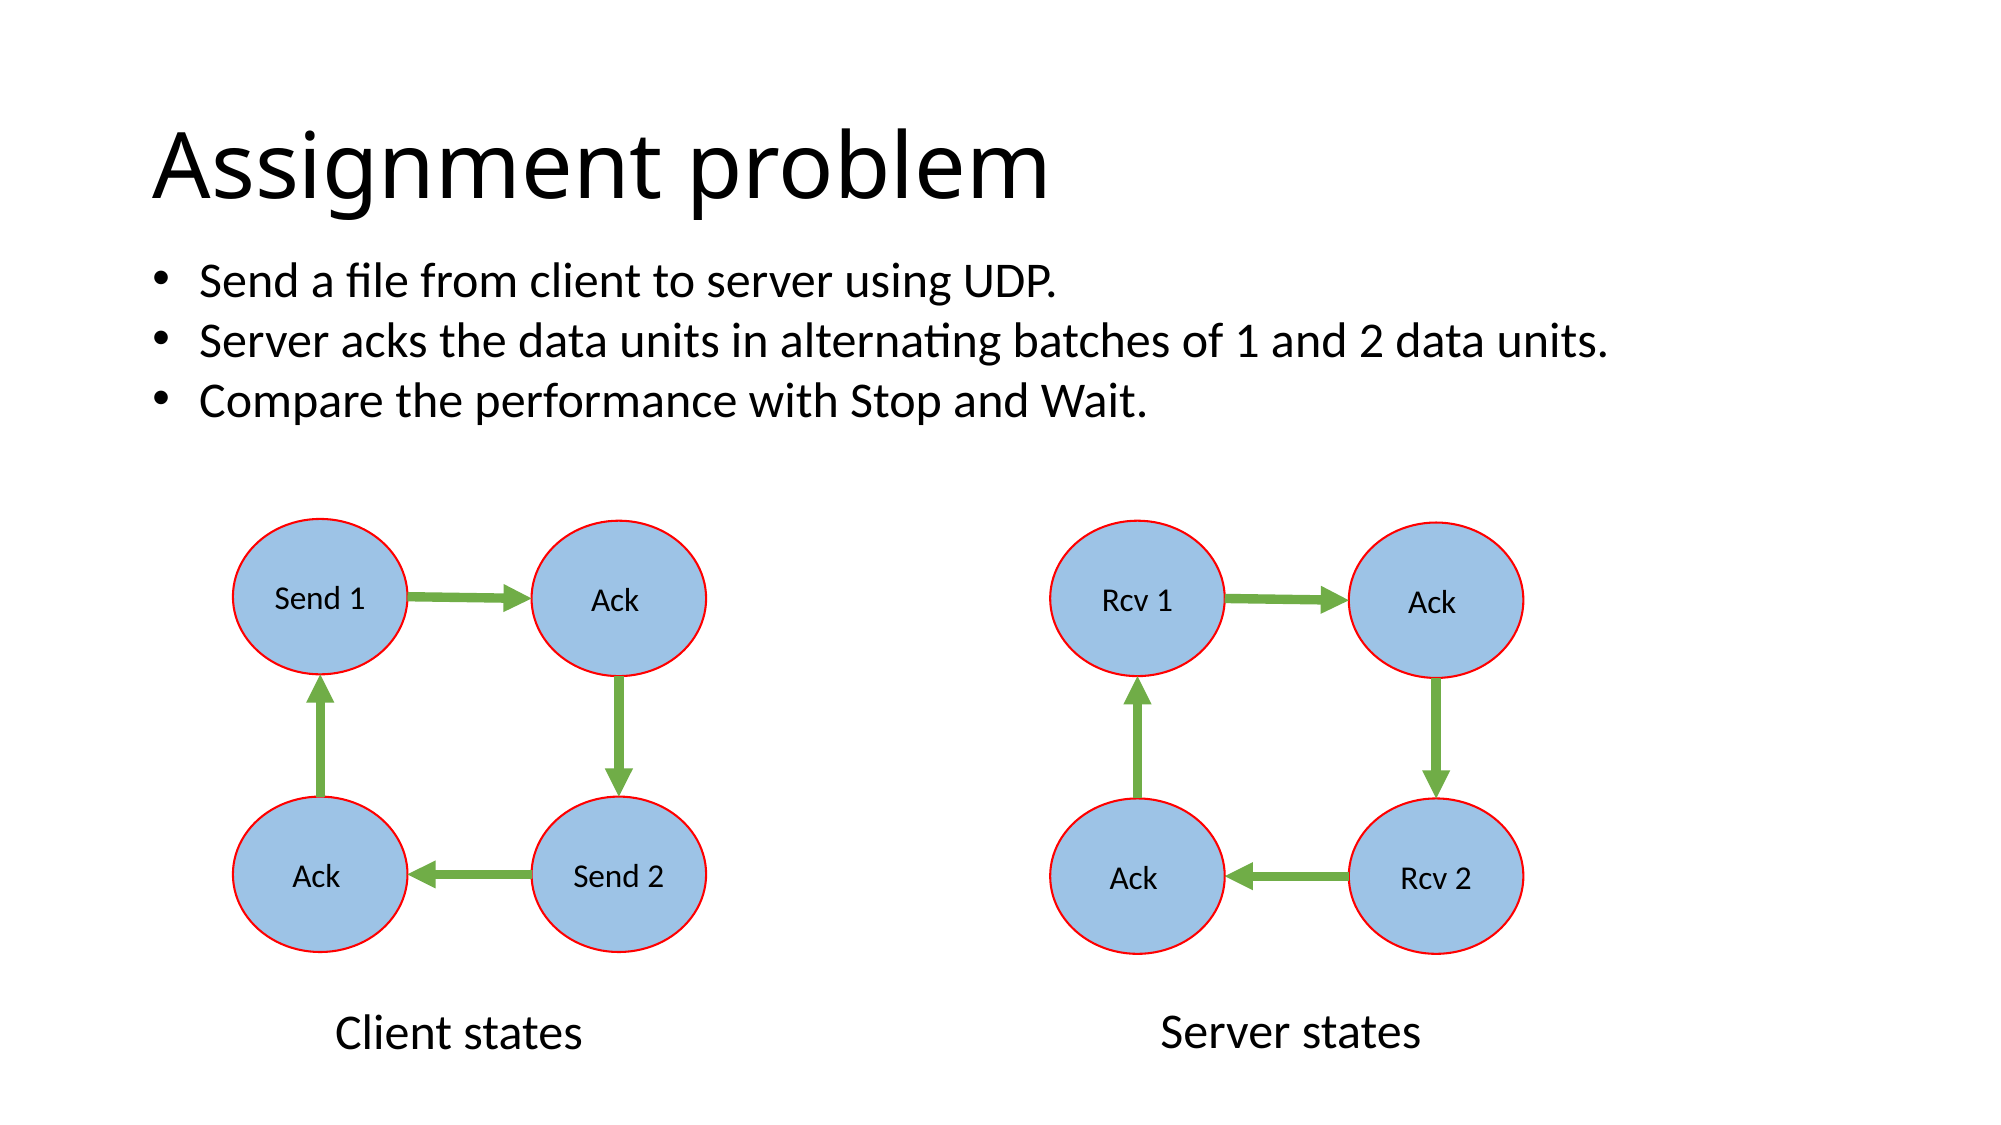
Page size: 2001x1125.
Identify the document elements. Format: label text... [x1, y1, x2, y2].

text_box Server states [1145, 991, 1524, 1067]
text_box Send a file from client to server using UDP. Server acks the data units in alternating batches of 1 and 2 data units. Compare the performance with Stop and Wait. [137, 240, 1627, 496]
text_box Ack [530, 519, 708, 678]
text_box Ack [1347, 521, 1525, 679]
text_box Rcv 2 [1347, 797, 1525, 955]
text_box Send 1 [231, 517, 409, 676]
text_box Send 2 [530, 795, 708, 954]
text_box Rcv 1 [1049, 519, 1226, 678]
text_box Ack [231, 795, 409, 954]
text_box Client states [320, 991, 698, 1067]
title Assignment problem [137, 59, 1863, 278]
text_box Ack [1049, 797, 1226, 955]
